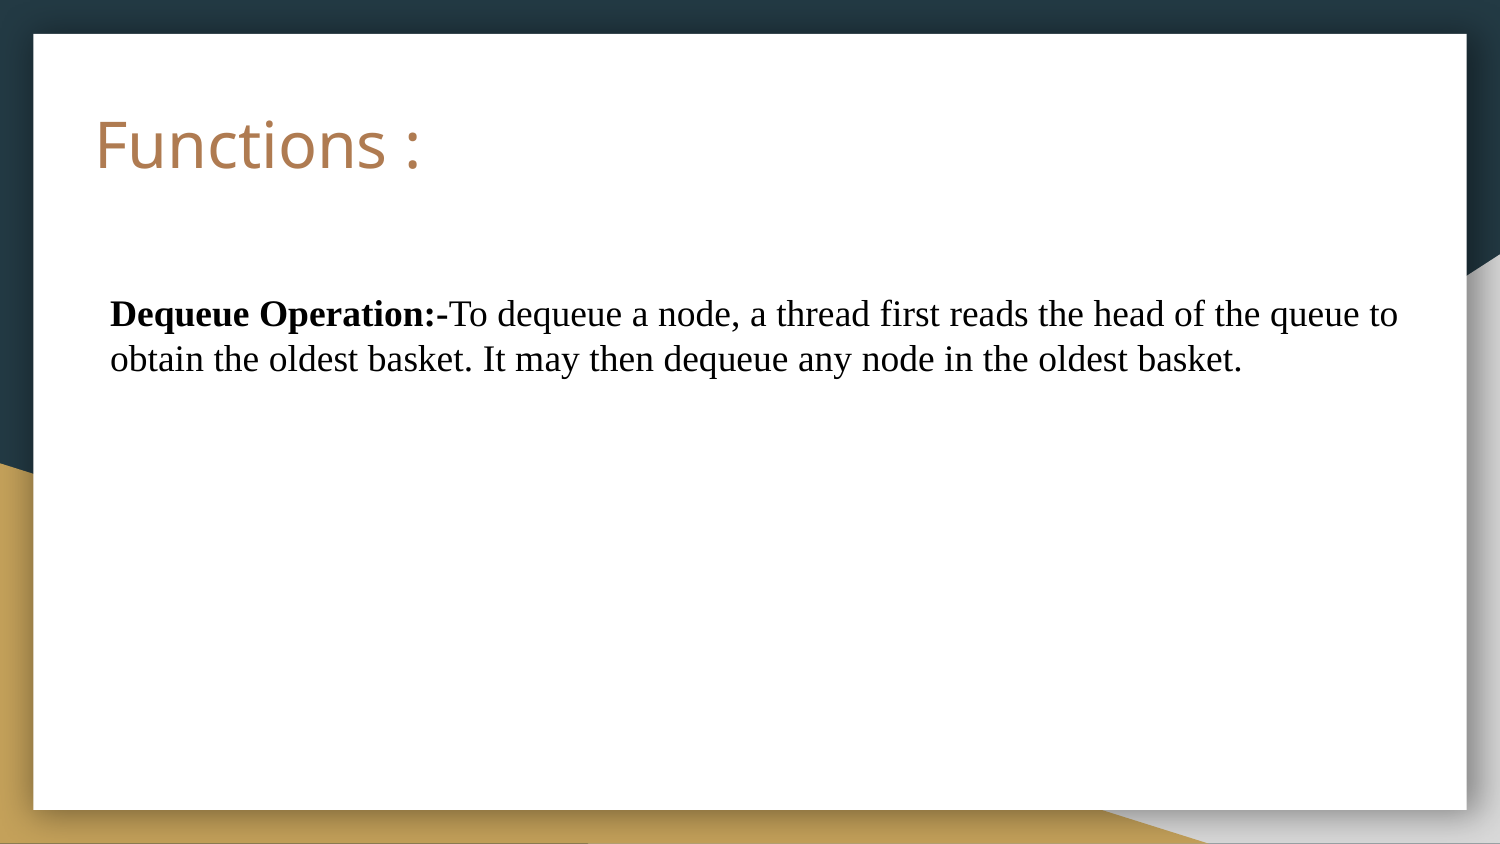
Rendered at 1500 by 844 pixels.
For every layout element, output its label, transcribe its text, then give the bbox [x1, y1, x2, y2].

list Dequeue Operation:-To dequeue a node, a thread first reads the head of the queue to obtain the oldest basket. It may then dequeue any node in the oldest basket. [95, 228, 1469, 789]
title Functions : [79, 89, 1311, 246]
